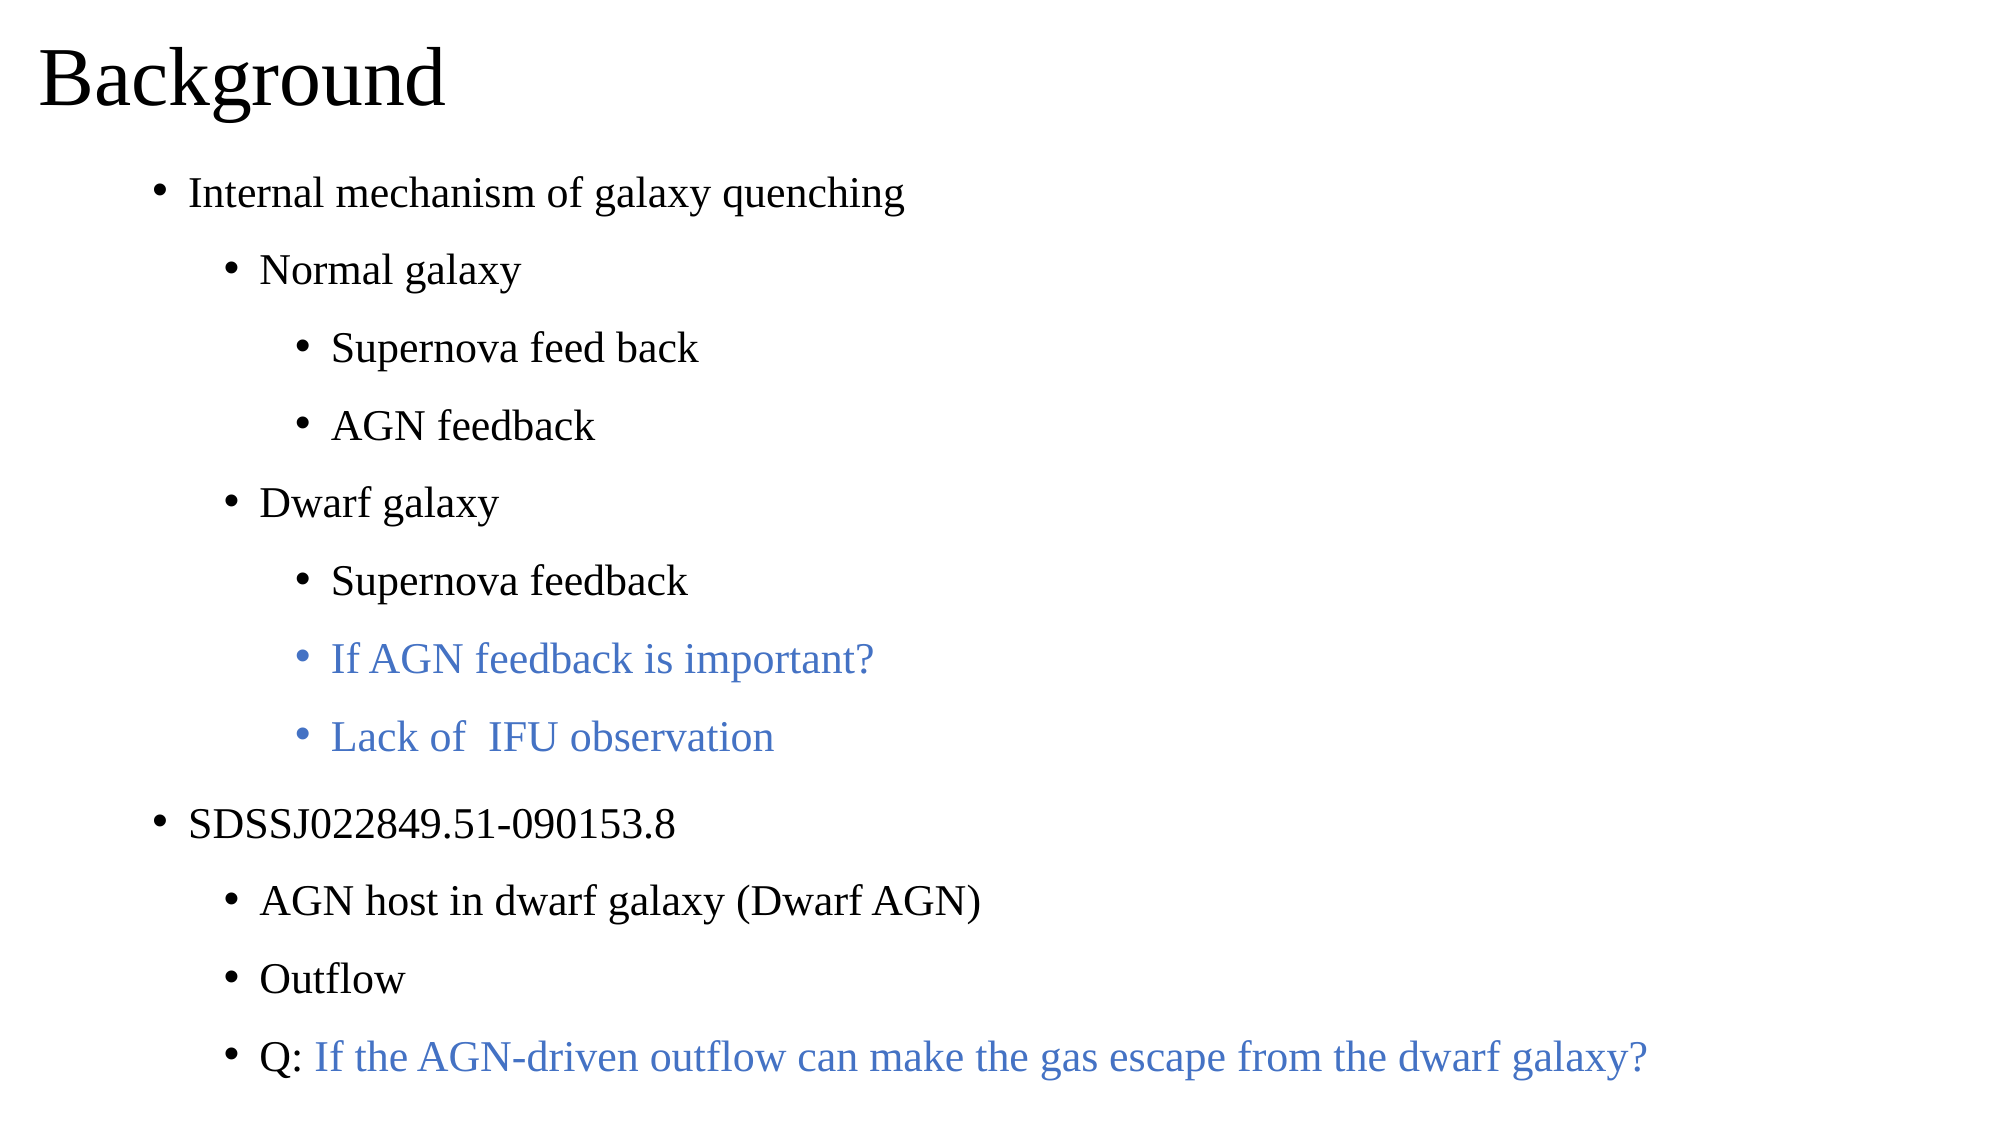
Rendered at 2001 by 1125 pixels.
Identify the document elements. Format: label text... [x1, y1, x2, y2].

list Internal mechanism of galaxy quenching Normal galaxy Supernova feed back AGN feedback Dwarf galaxy Supernova feedback If AGN feedback is important? Lack of IFU observation SDSSJ022849.51-090153.8 AGN host in dwarf galaxy (Dwarf AGN) Outflow Q: If the AGN-driven outflow can make the gas escape from the dwarf galaxy? [137, 139, 1863, 1095]
title Background [23, 25, 574, 132]
